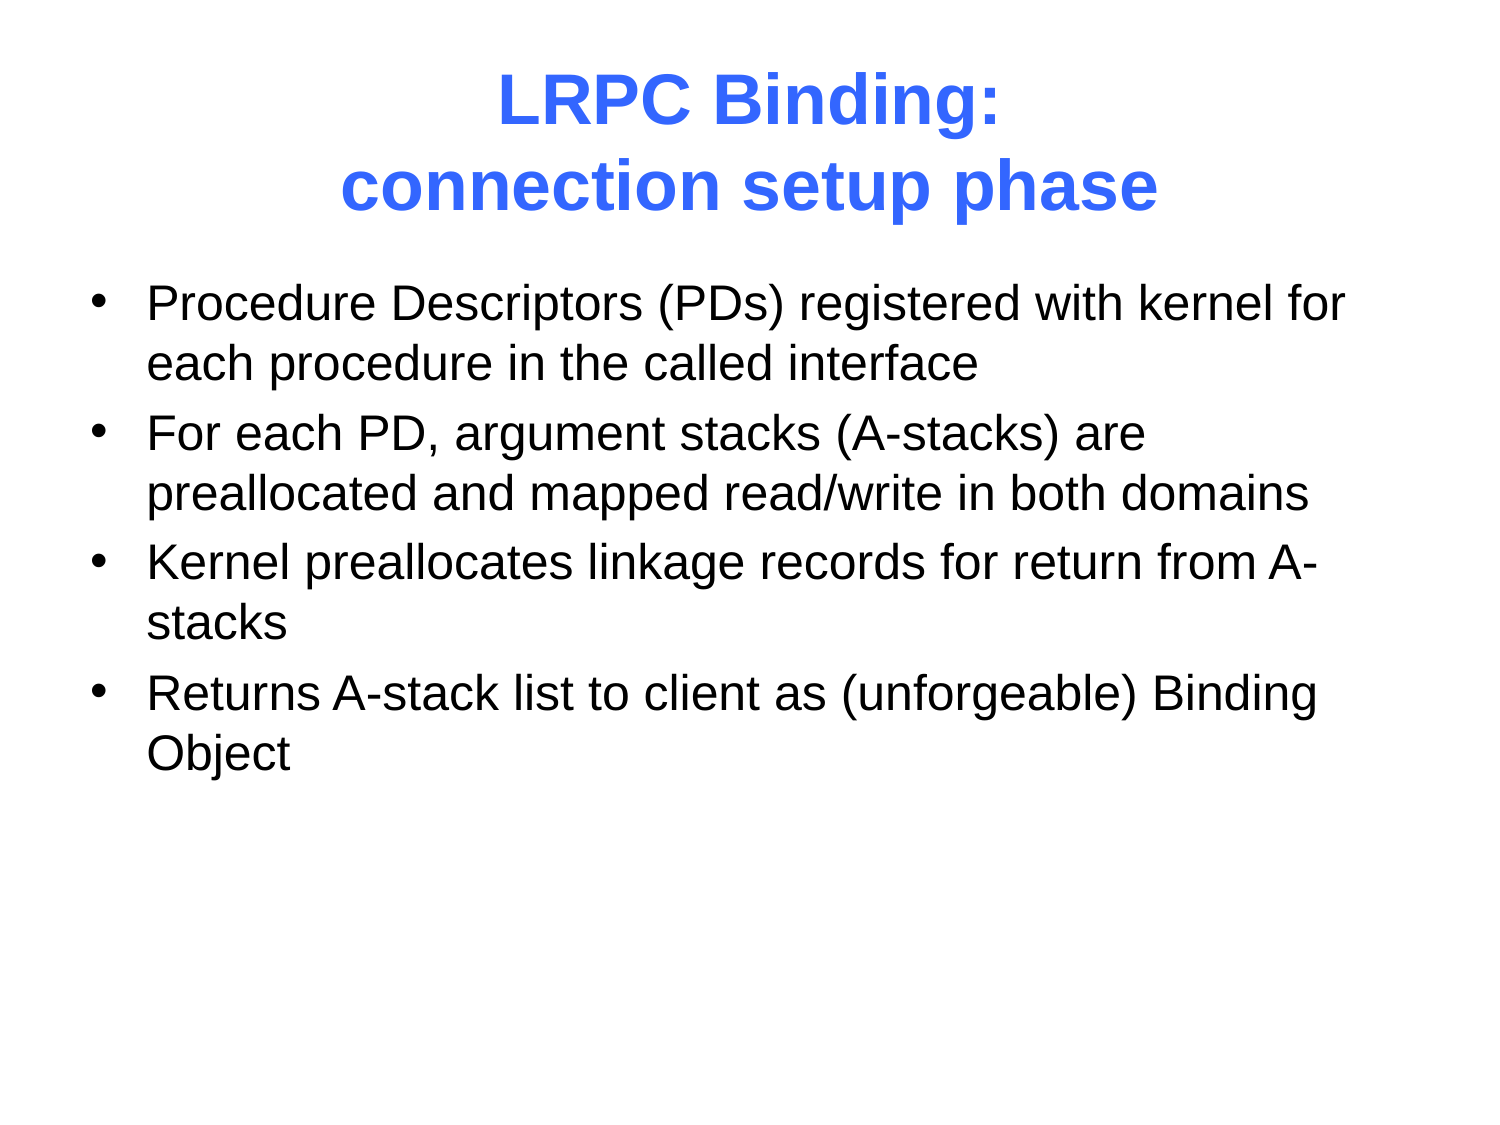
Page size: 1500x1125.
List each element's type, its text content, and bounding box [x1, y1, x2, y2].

title LRPC Binding: connection setup phase [75, 45, 1425, 233]
list Procedure Descriptors (PDs) registered with kernel for each procedure in the called interface For each PD, argument stacks (A‐stacks) are preallocated and mapped read/write in both domains Kernel preallocates linkage records for return from A‐stacks Returns A‐stack list to client as (unforgeable) Binding Object [75, 262, 1425, 1005]
